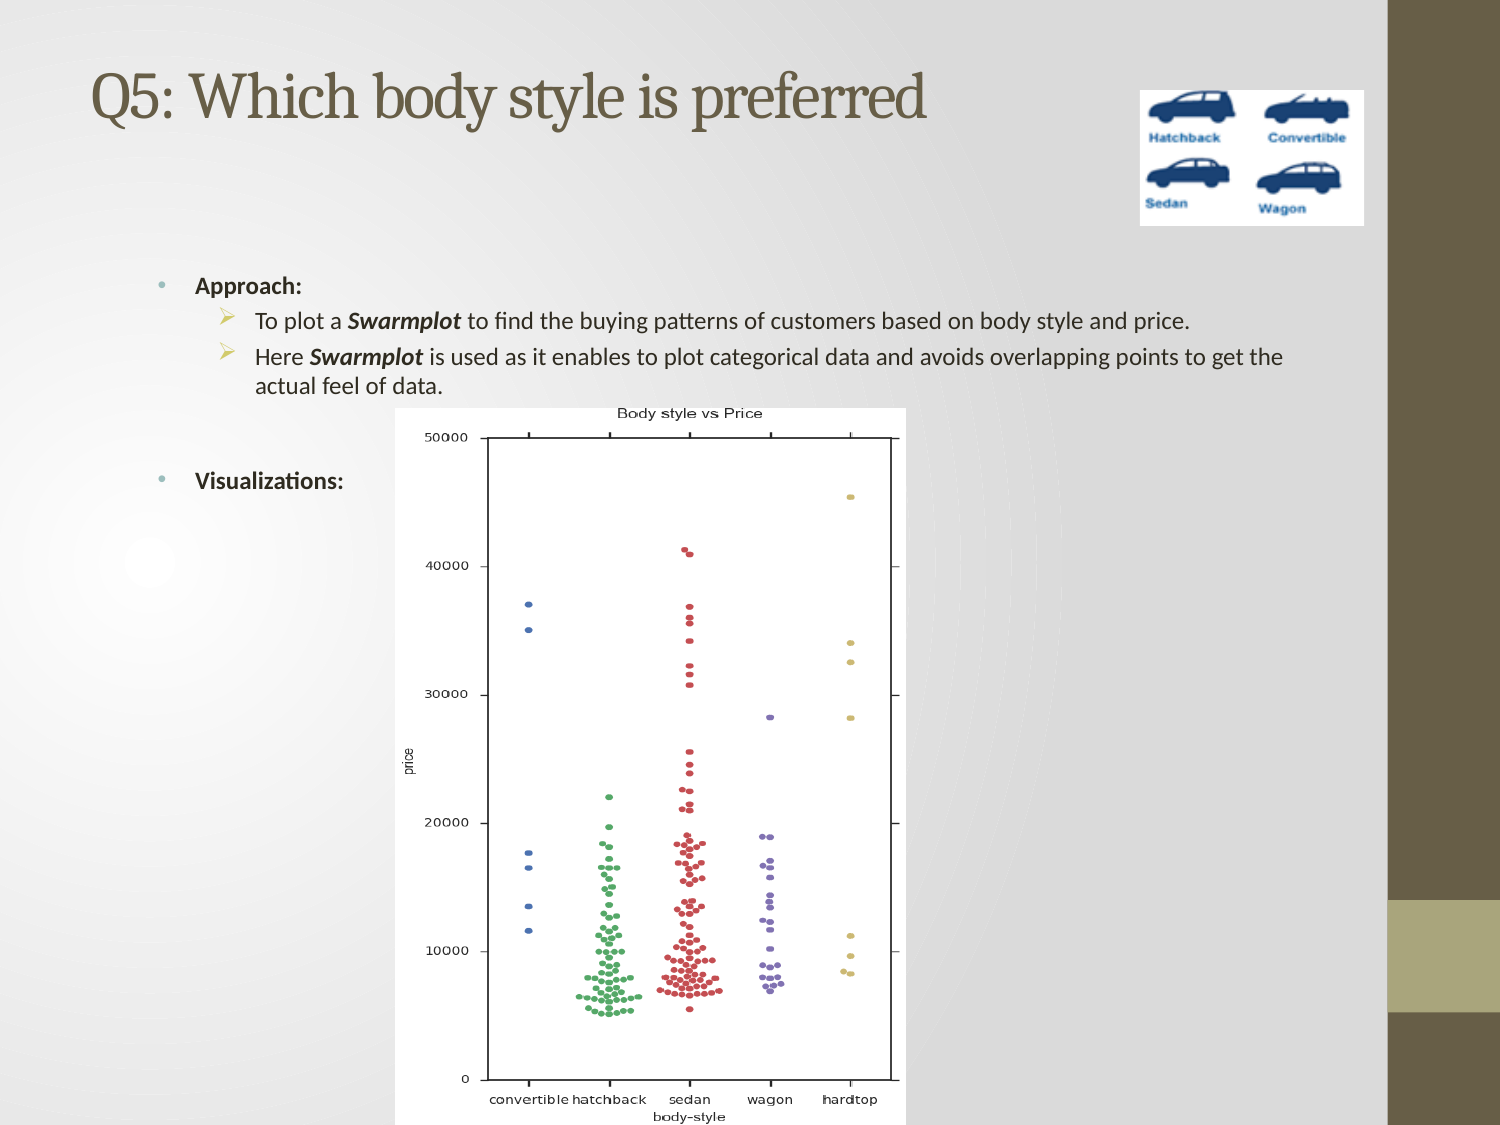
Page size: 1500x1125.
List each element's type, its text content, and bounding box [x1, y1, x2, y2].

list Approach: To plot a Swarmplot to find the buying patterns of customers based on body style and price. Here Swarmplot is used as it enables to plot categorical data and avoids overlapping points to get the actual feel of data. Visualizations: [75, 262, 1325, 1050]
picture [395, 408, 907, 1125]
title Q5: Which body style is preferred [76, 30, 1425, 233]
picture [1139, 89, 1365, 227]
